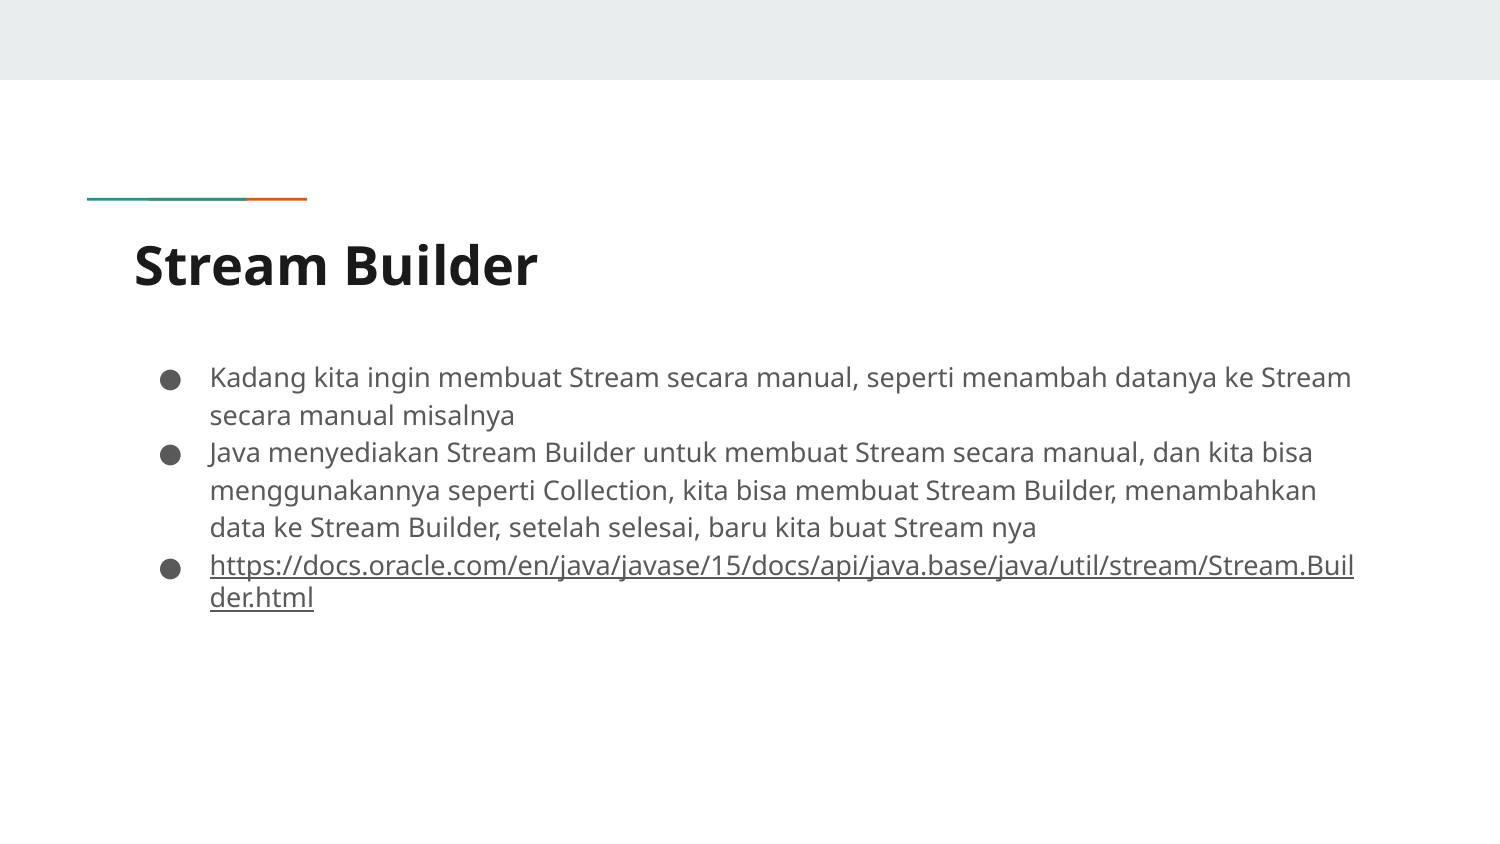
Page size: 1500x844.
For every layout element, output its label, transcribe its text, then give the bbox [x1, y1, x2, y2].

list Kadang kita ingin membuat Stream secara manual, seperti menambah datanya ke Stream secara manual misalnya Java menyediakan Stream Builder untuk membuat Stream secara manual, dan kita bisa menggunakannya seperti Collection, kita bisa membuat Stream Builder, menambahkan data ke Stream Builder, setelah selesai, baru kita buat Stream nya https://docs.oracle.com/en/java/javase/15/docs/api/java.base/java/util/stream/Stream.Builder.html [119, 341, 1381, 712]
title Stream Builder [119, 216, 1381, 305]
